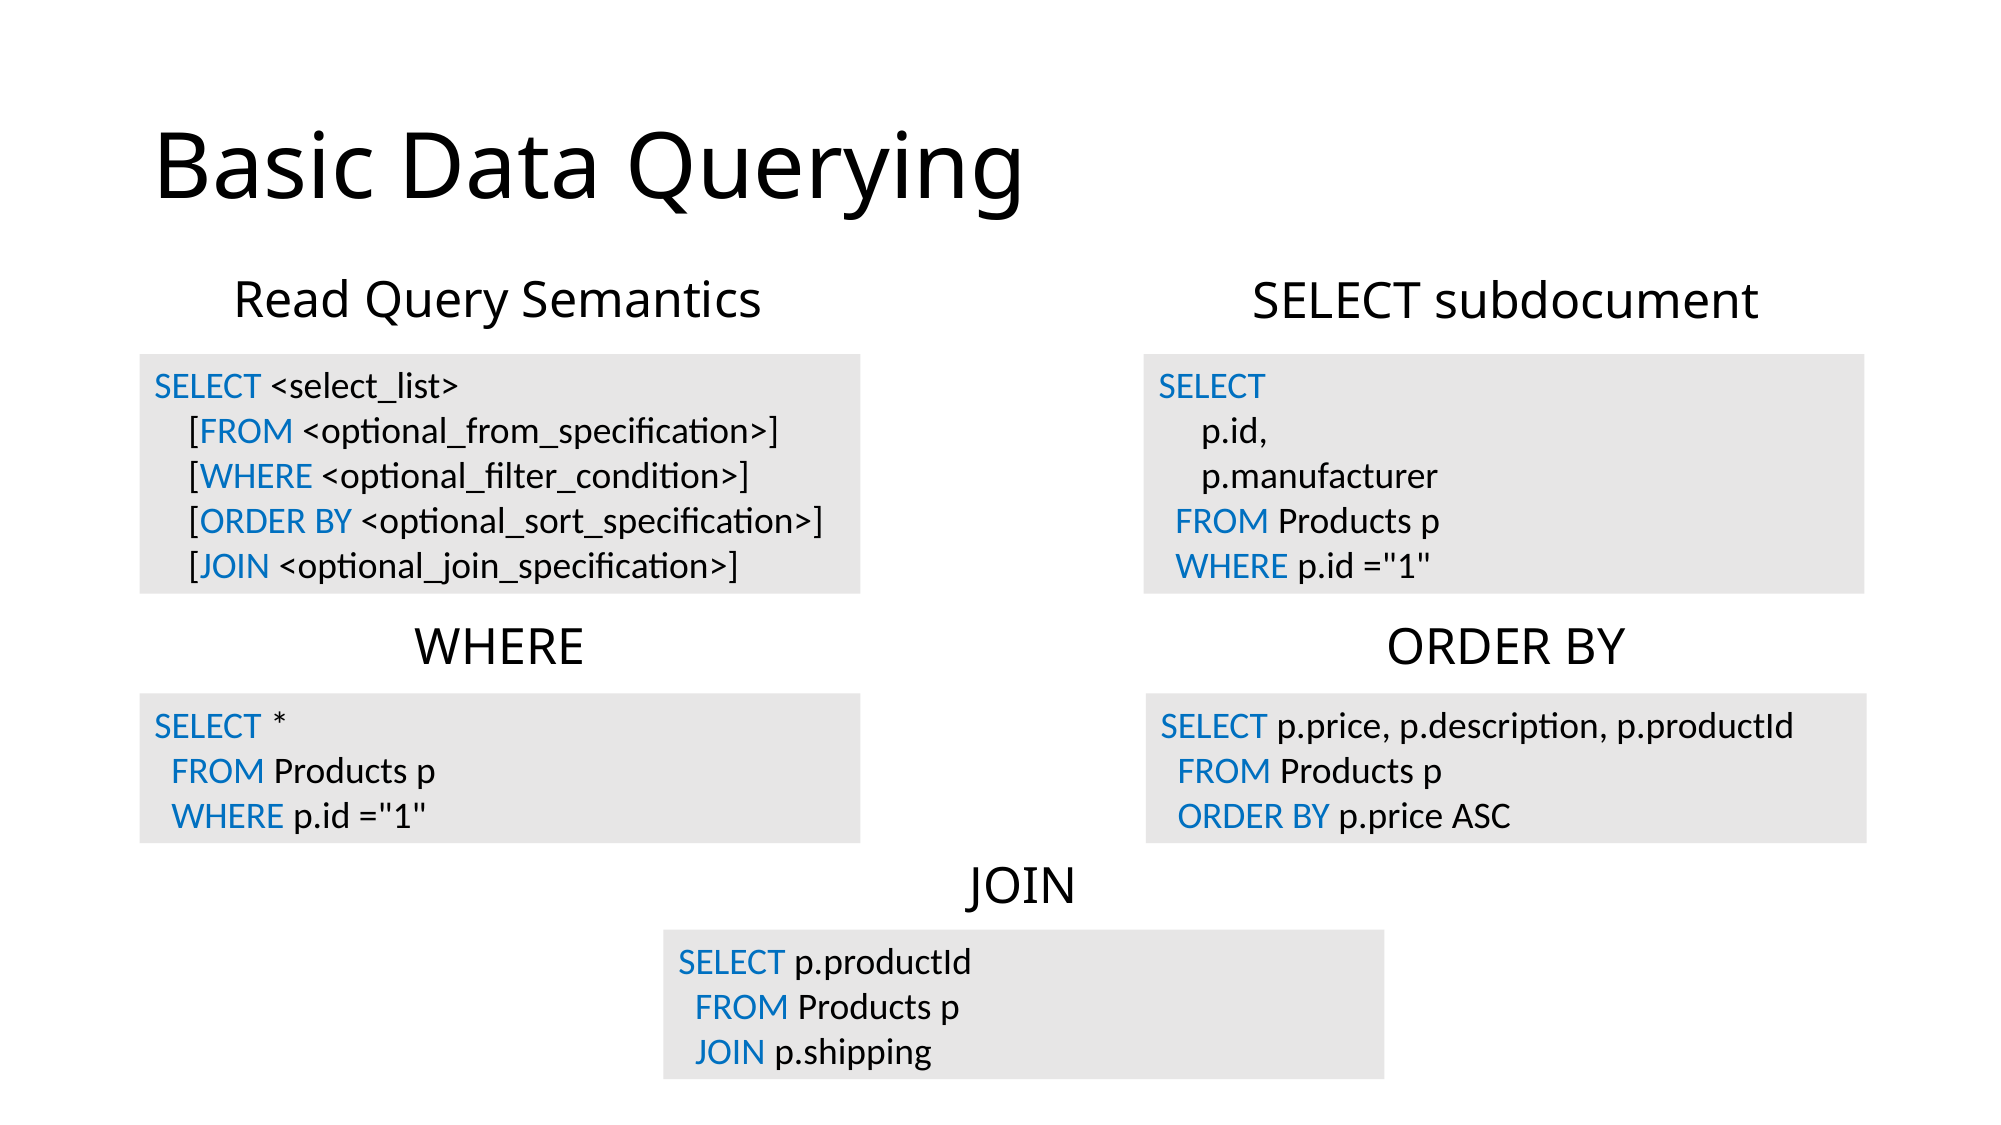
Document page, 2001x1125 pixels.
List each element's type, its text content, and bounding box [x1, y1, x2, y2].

text_box Read Query Semantics [137, 240, 859, 363]
text_box SELECT p.productId FROM Products p JOIN p.shipping [663, 949, 1385, 1080]
text_box SELECT p.price, p.description, p.productId FROM Products p ORDER BY p.price ASC [1145, 710, 1867, 844]
text_box SELECT <select_list> [FROM <optional_from_specification>] [WHERE <optional_filter_condition>] [ORDER BY <optional_sort_specification>] [JOIN <optional_join_specification>] [139, 354, 861, 586]
text_box SELECT subdocument [1145, 241, 1867, 364]
text_box WHERE [139, 586, 861, 710]
text_box ORDER BY [1145, 586, 1867, 710]
title Basic Data Querying [137, 59, 1863, 278]
text_box SELECT p.id, p.manufacturer FROM Products p WHERE p.id ="1" [1143, 354, 1865, 594]
text_box JOIN [663, 826, 1385, 949]
text_box SELECT * FROM Products p WHERE p.id ="1" [139, 710, 861, 844]
